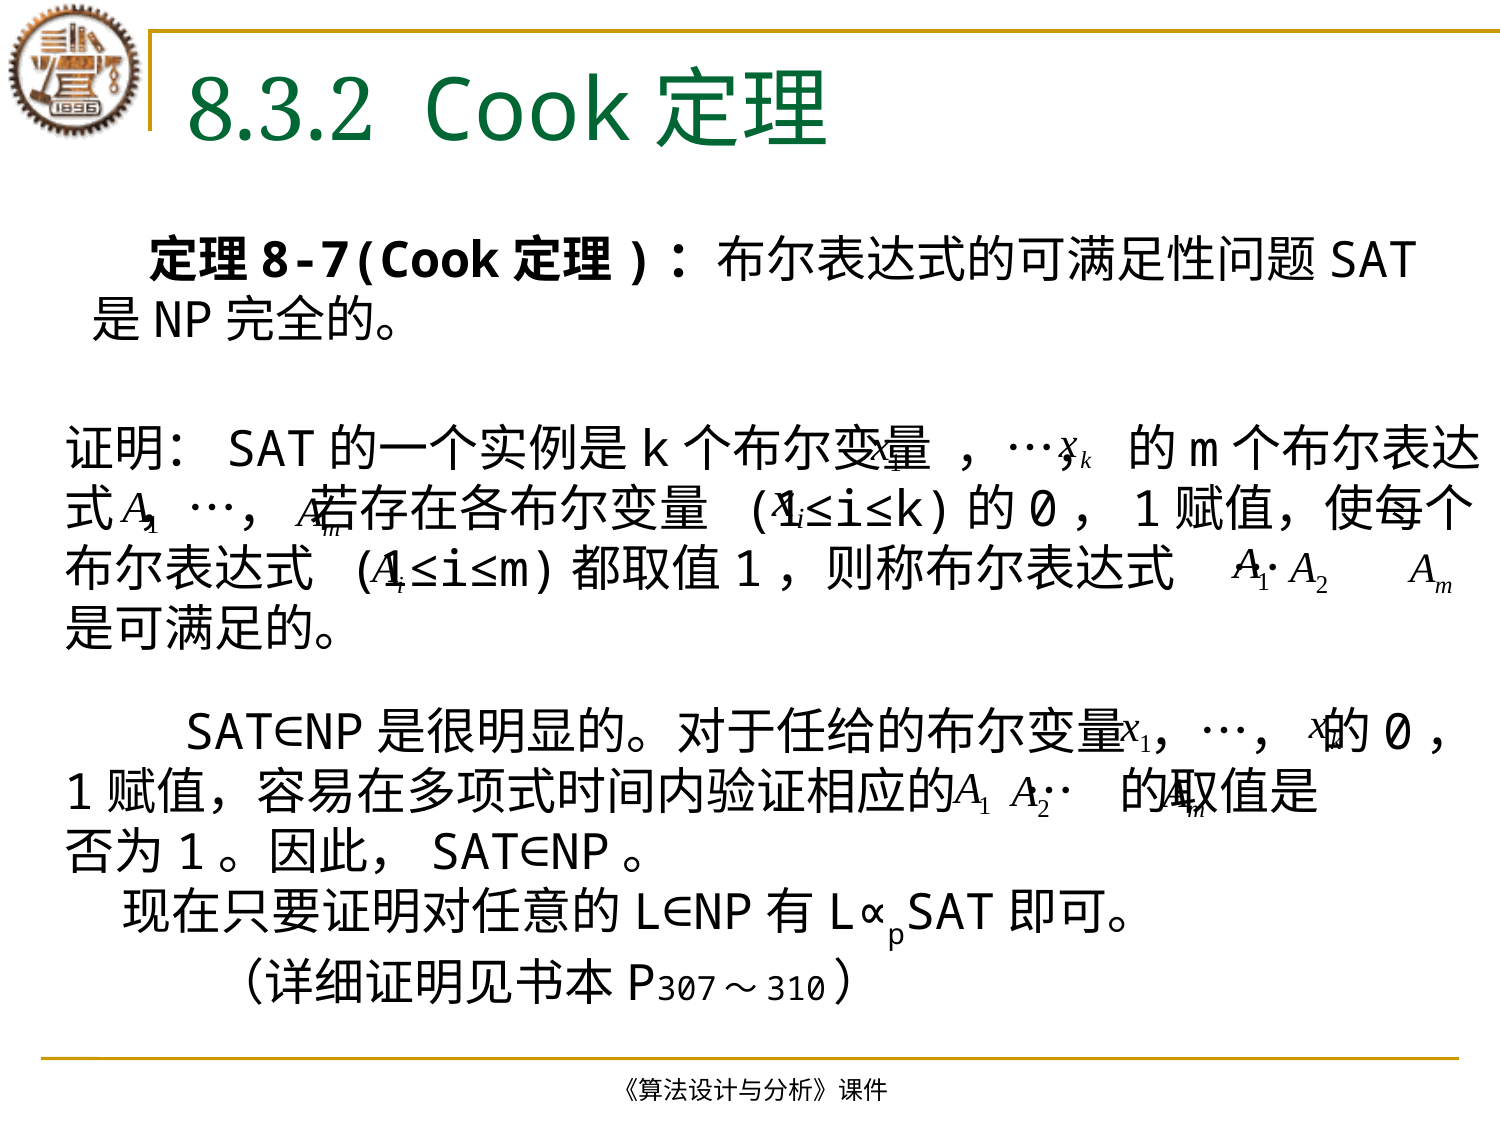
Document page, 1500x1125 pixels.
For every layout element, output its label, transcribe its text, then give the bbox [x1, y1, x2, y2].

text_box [49, 408, 1500, 664]
slide_number [1074, 1058, 1426, 1114]
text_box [49, 692, 1500, 1008]
picture [0, 0, 150, 150]
footer 《算法设计与分析》课件 [513, 1058, 989, 1112]
slide_number [74, 1058, 426, 1114]
title 8.3.2 Cook定理 [170, 45, 1341, 185]
text_box 定理8-7(Cook定理)：布尔表达式的可满足性问题SAT是NP完全的。 [76, 219, 1440, 355]
